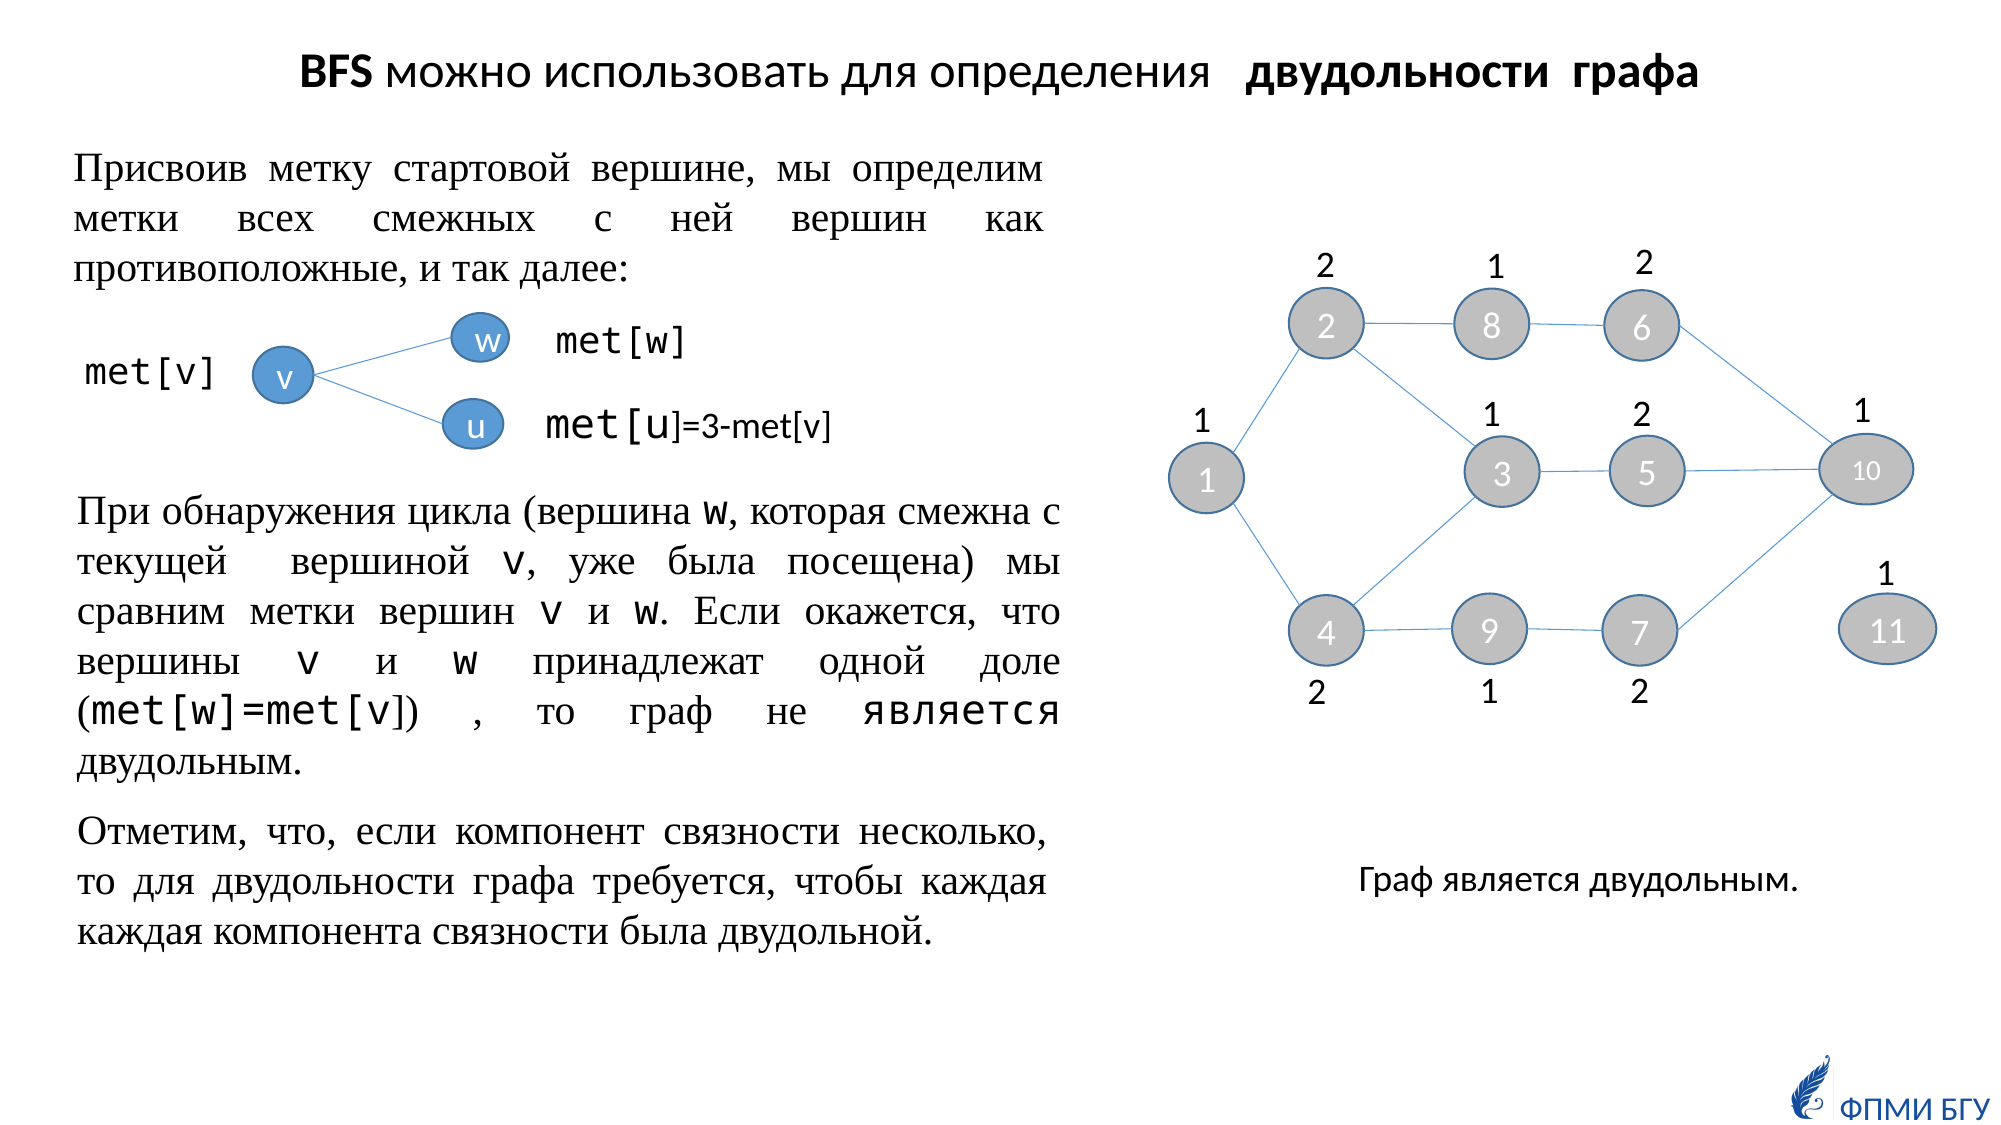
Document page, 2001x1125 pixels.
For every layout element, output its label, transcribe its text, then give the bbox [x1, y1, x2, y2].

text_box 10 [1818, 436, 1915, 506]
text_box 1 [1837, 377, 1887, 437]
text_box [1679, 325, 1834, 445]
text_box met[v] [69, 339, 235, 400]
text_box 1 [1471, 233, 1521, 294]
picture [1790, 1055, 1834, 1119]
text_box met[u]=3-met[v] [530, 389, 856, 455]
text_box 1 [1861, 540, 1911, 601]
text_box 2 [1292, 659, 1342, 719]
text_box 1 [1177, 387, 1227, 448]
text_box 1 [1167, 447, 1246, 515]
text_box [1352, 496, 1476, 606]
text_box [1233, 502, 1300, 606]
text_box 8 [1453, 293, 1531, 361]
text_box 5 [1608, 439, 1686, 508]
text_box 6 [1603, 290, 1681, 362]
text_box 1 [1476, 382, 1516, 442]
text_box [252, 337, 504, 449]
text_box 2 [1287, 293, 1365, 360]
text_box BFS можно использовать для определения двудольности графа [284, 30, 1716, 105]
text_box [1352, 348, 1476, 447]
text_box Присвоив метку стартовой вершине, мы определим метки всех смежных с ней вершин как противоположные, и так далее: [58, 132, 1059, 297]
text_box met[w] [540, 308, 706, 369]
text_box При обнаружения цикла (вершина w, которая смежна с текущей вершиной v, уже была посещена) мы сравним метки вершин v и w. Если окажется, что вершины v и w принадлежат одной доле (met[w]=met[v]) , то граф не является двудольным. [62, 475, 1076, 791]
text_box 3 [1463, 437, 1541, 508]
text_box 7 [1601, 594, 1679, 659]
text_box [1677, 494, 1834, 631]
text_box 2 [1301, 232, 1350, 293]
text_box 4 [1287, 594, 1365, 664]
text_box 2 [1617, 382, 1667, 442]
text_box 2 [1620, 229, 1669, 290]
text_box 2 [1615, 658, 1665, 719]
text_box Граф является двудольным. [1344, 846, 1815, 906]
text_box 11 [1837, 596, 1938, 666]
text_box ФПМИ БГУ [1830, 1087, 2000, 1125]
text_box 9 [1451, 592, 1529, 658]
text_box w [450, 312, 510, 353]
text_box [1233, 348, 1300, 453]
text_box Отметим, что, если компонент связности несколько, то для двудольности графа требуется, чтобы каждая каждая компонента связности была двудольной. [62, 795, 1063, 961]
text_box 1 [1464, 658, 1517, 719]
